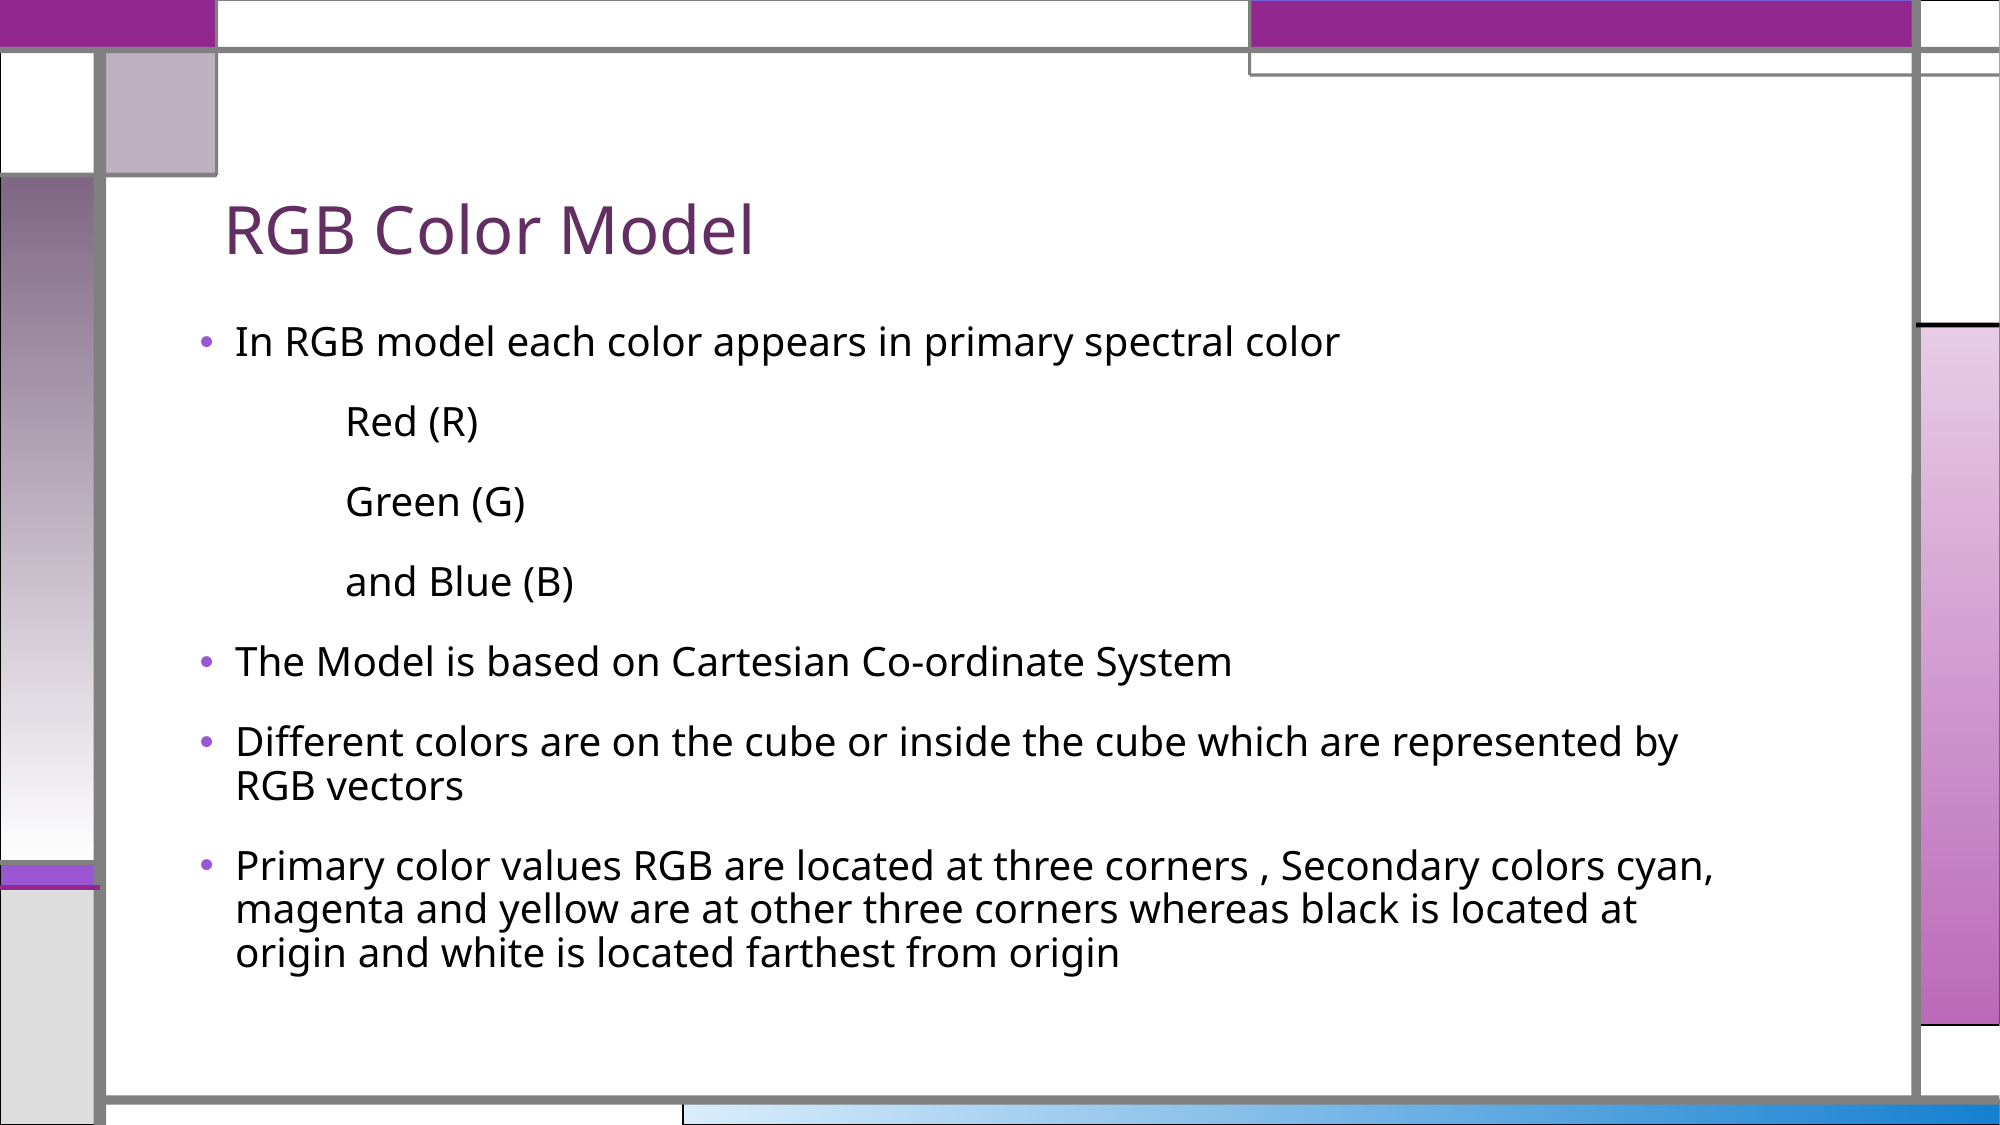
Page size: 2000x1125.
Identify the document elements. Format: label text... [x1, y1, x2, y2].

list In RGB model each color appears in primary spectral color Red (R) Green (G) and Blue (B) The Model is based on Cartesian Co-ordinate System Different colors are on the cube or inside the cube which are represented by RGB vectors Primary color values RGB are located at three corners , Secondary colors cyan, magenta and yellow are at other three corners whereas black is located at origin and white is located farthest from origin [184, 314, 1744, 988]
title RGB Color Model [208, 118, 1933, 277]
